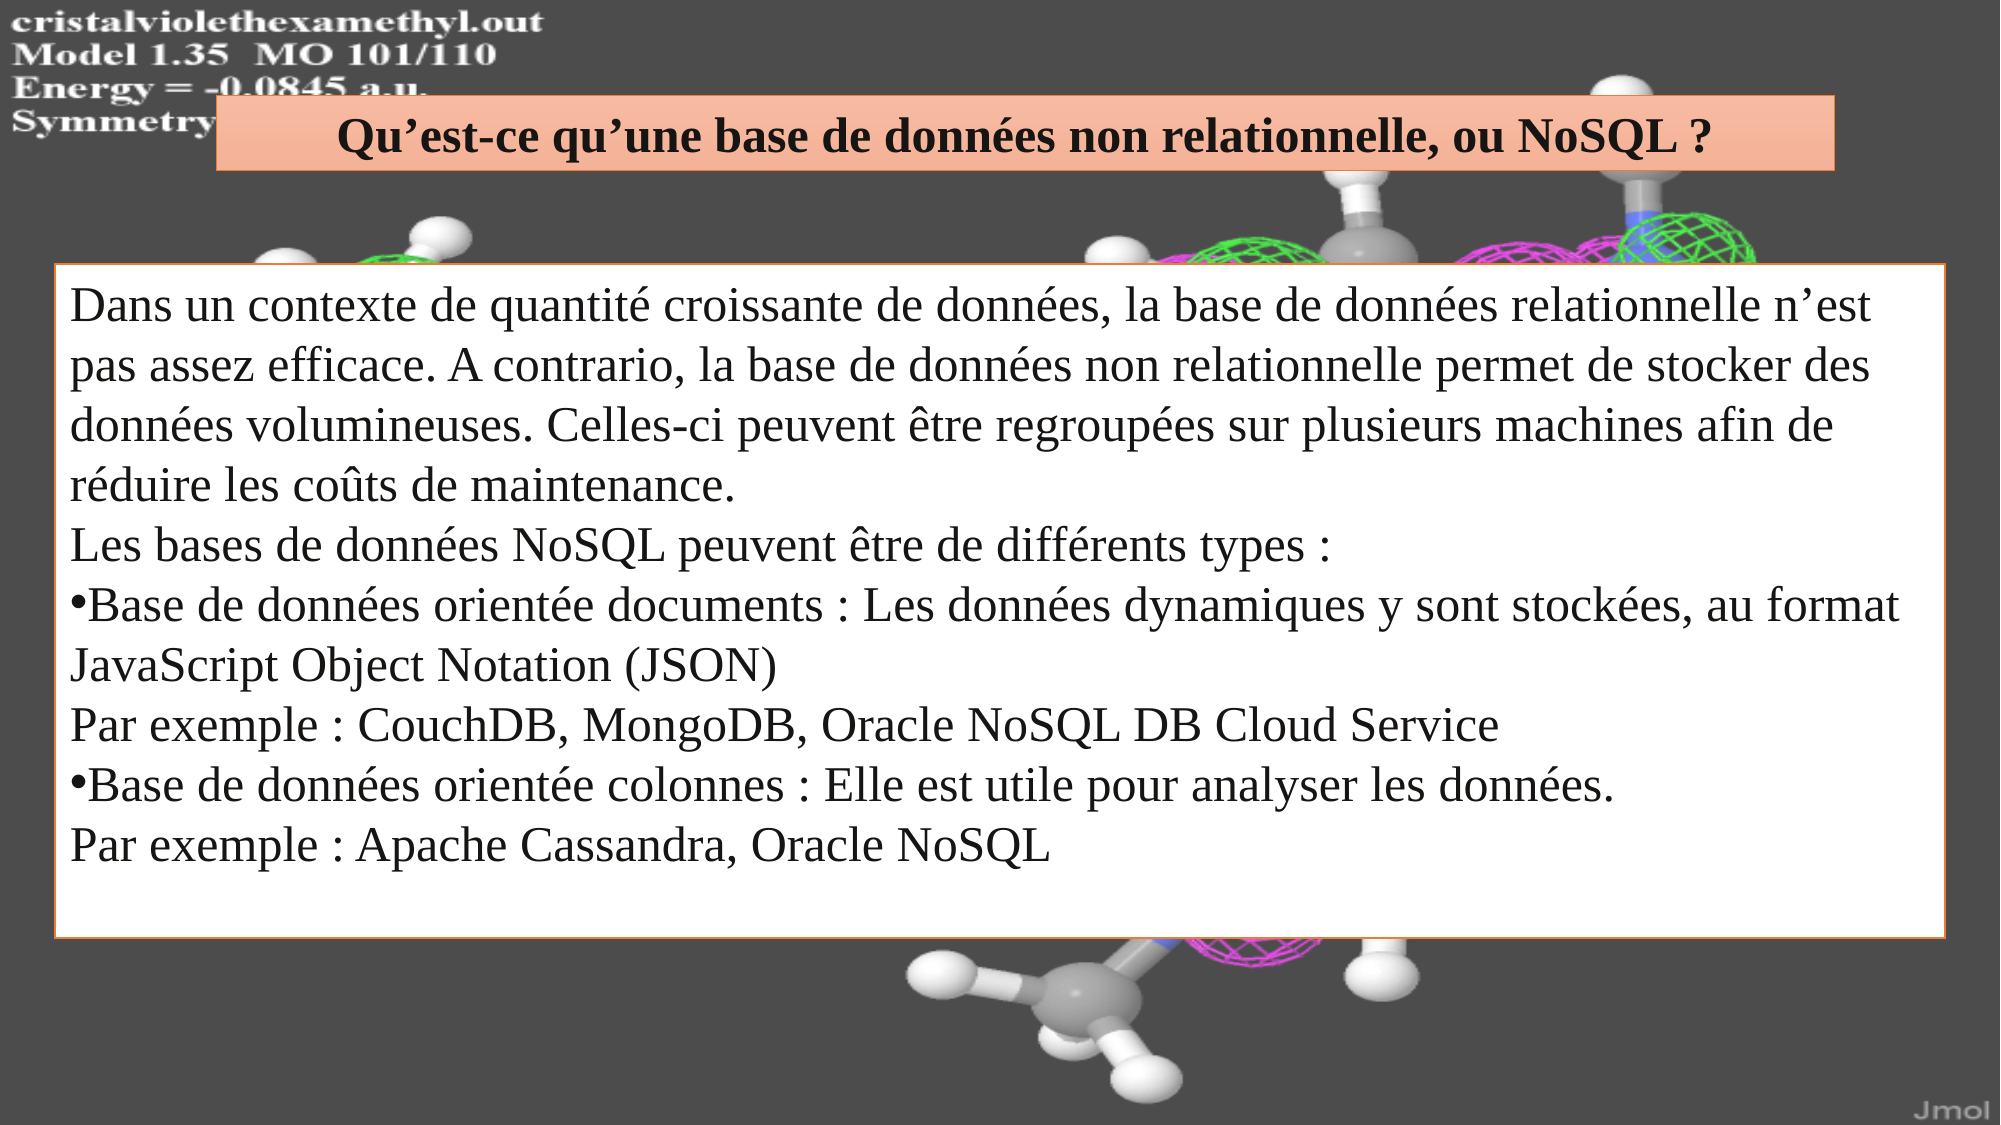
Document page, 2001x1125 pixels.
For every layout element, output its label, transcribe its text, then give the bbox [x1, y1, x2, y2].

text_box Dans un contexte de quantité croissante de données, la base de données relationnelle n’est pas assez efficace. A contrario, la base de données non relationnelle permet de stocker des données volumineuses. Celles-ci peuvent être regroupées sur plusieurs machines afin de réduire les coûts de maintenance. Les bases de données NoSQL peuvent être de différents types : Base de données orientée documents : Les données dynamiques y sont stockées, au format JavaScript Object Notation (JSON) Par exemple : CouchDB, MongoDB, Oracle NoSQL DB Cloud Service Base de données orientée colonnes : Elle est utile pour analyser les données. Par exemple : Apache Cassandra, Oracle NoSQL [54, 263, 1946, 939]
text_box Qu’est-ce qu’une base de données non relationnelle, ou NoSQL ? [216, 95, 1835, 171]
